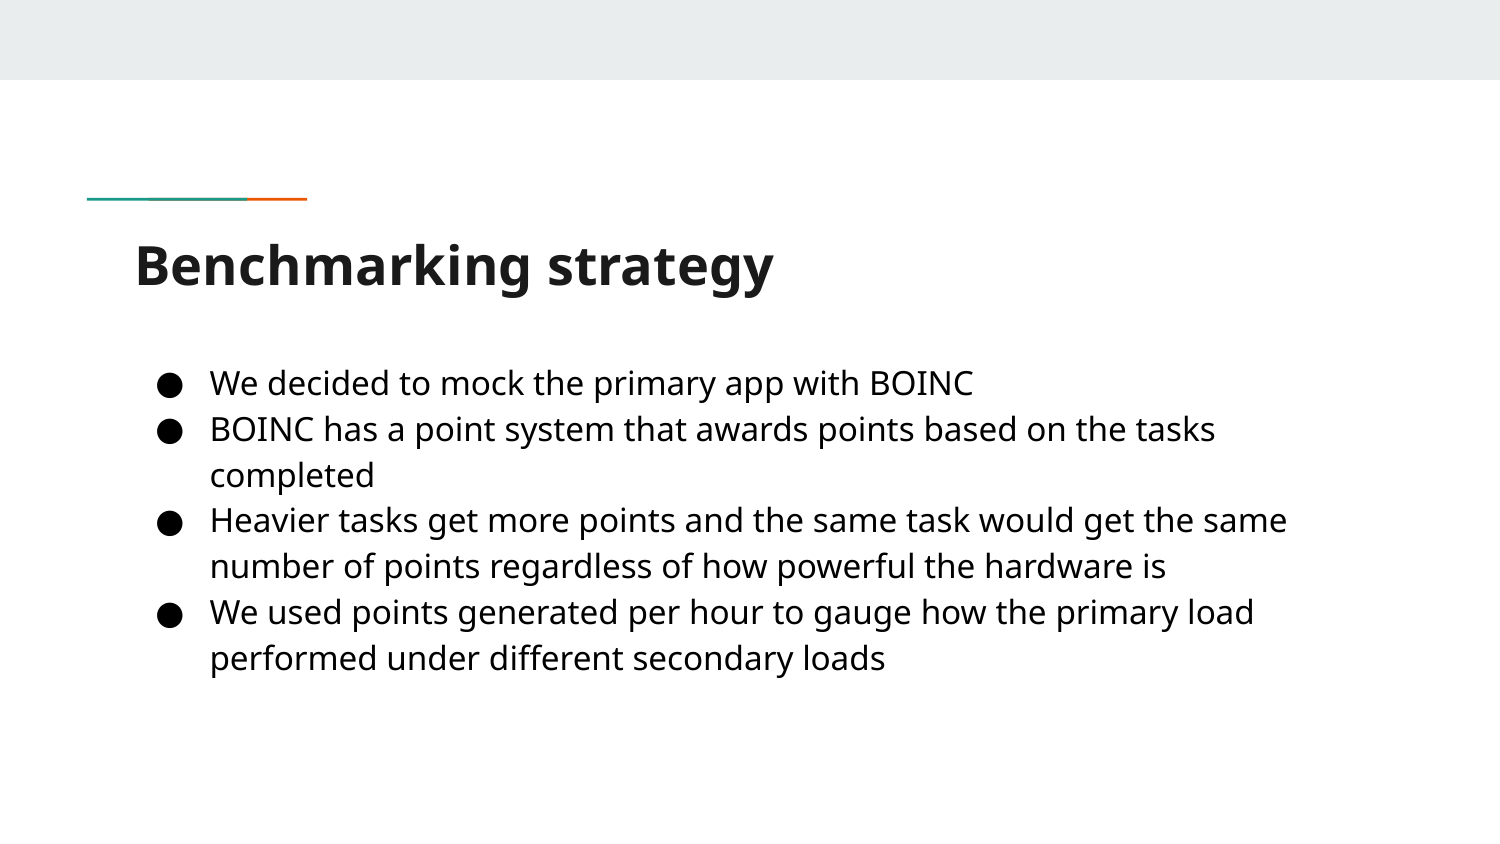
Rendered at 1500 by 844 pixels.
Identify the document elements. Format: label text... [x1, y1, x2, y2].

title Benchmarking strategy [119, 216, 1381, 305]
list We decided to mock the primary app with BOINC BOINC has a point system that awards points based on the tasks completed Heavier tasks get more points and the same task would get the same number of points regardless of how powerful the hardware is We used points generated per hour to gauge how the primary load performed under different secondary loads [119, 341, 1381, 778]
